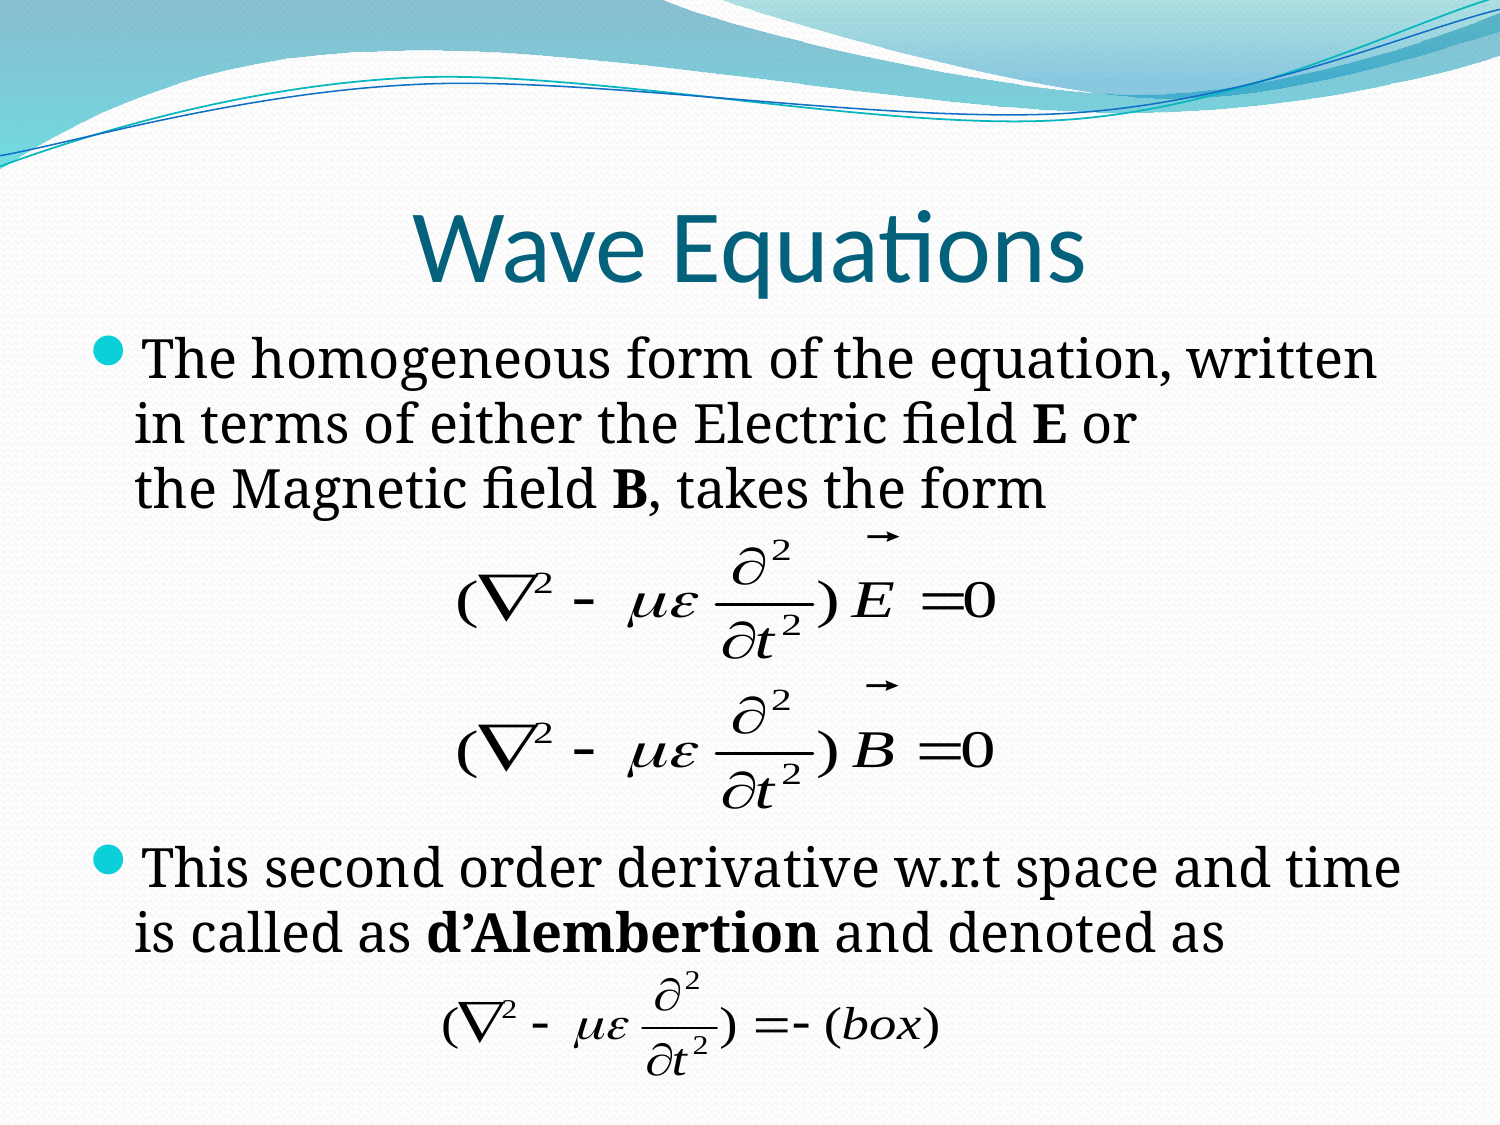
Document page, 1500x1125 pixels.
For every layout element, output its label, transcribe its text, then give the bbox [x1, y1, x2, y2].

title Wave Equations [75, 115, 1425, 303]
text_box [445, 527, 1009, 820]
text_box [433, 960, 950, 1125]
list The homogeneous form of the equation, written in terms of either the Electric field E or the Magnetic field B, takes the form This second order derivative w.r.t space and time is called as d’Alembertion and denoted as [75, 317, 1425, 1038]
